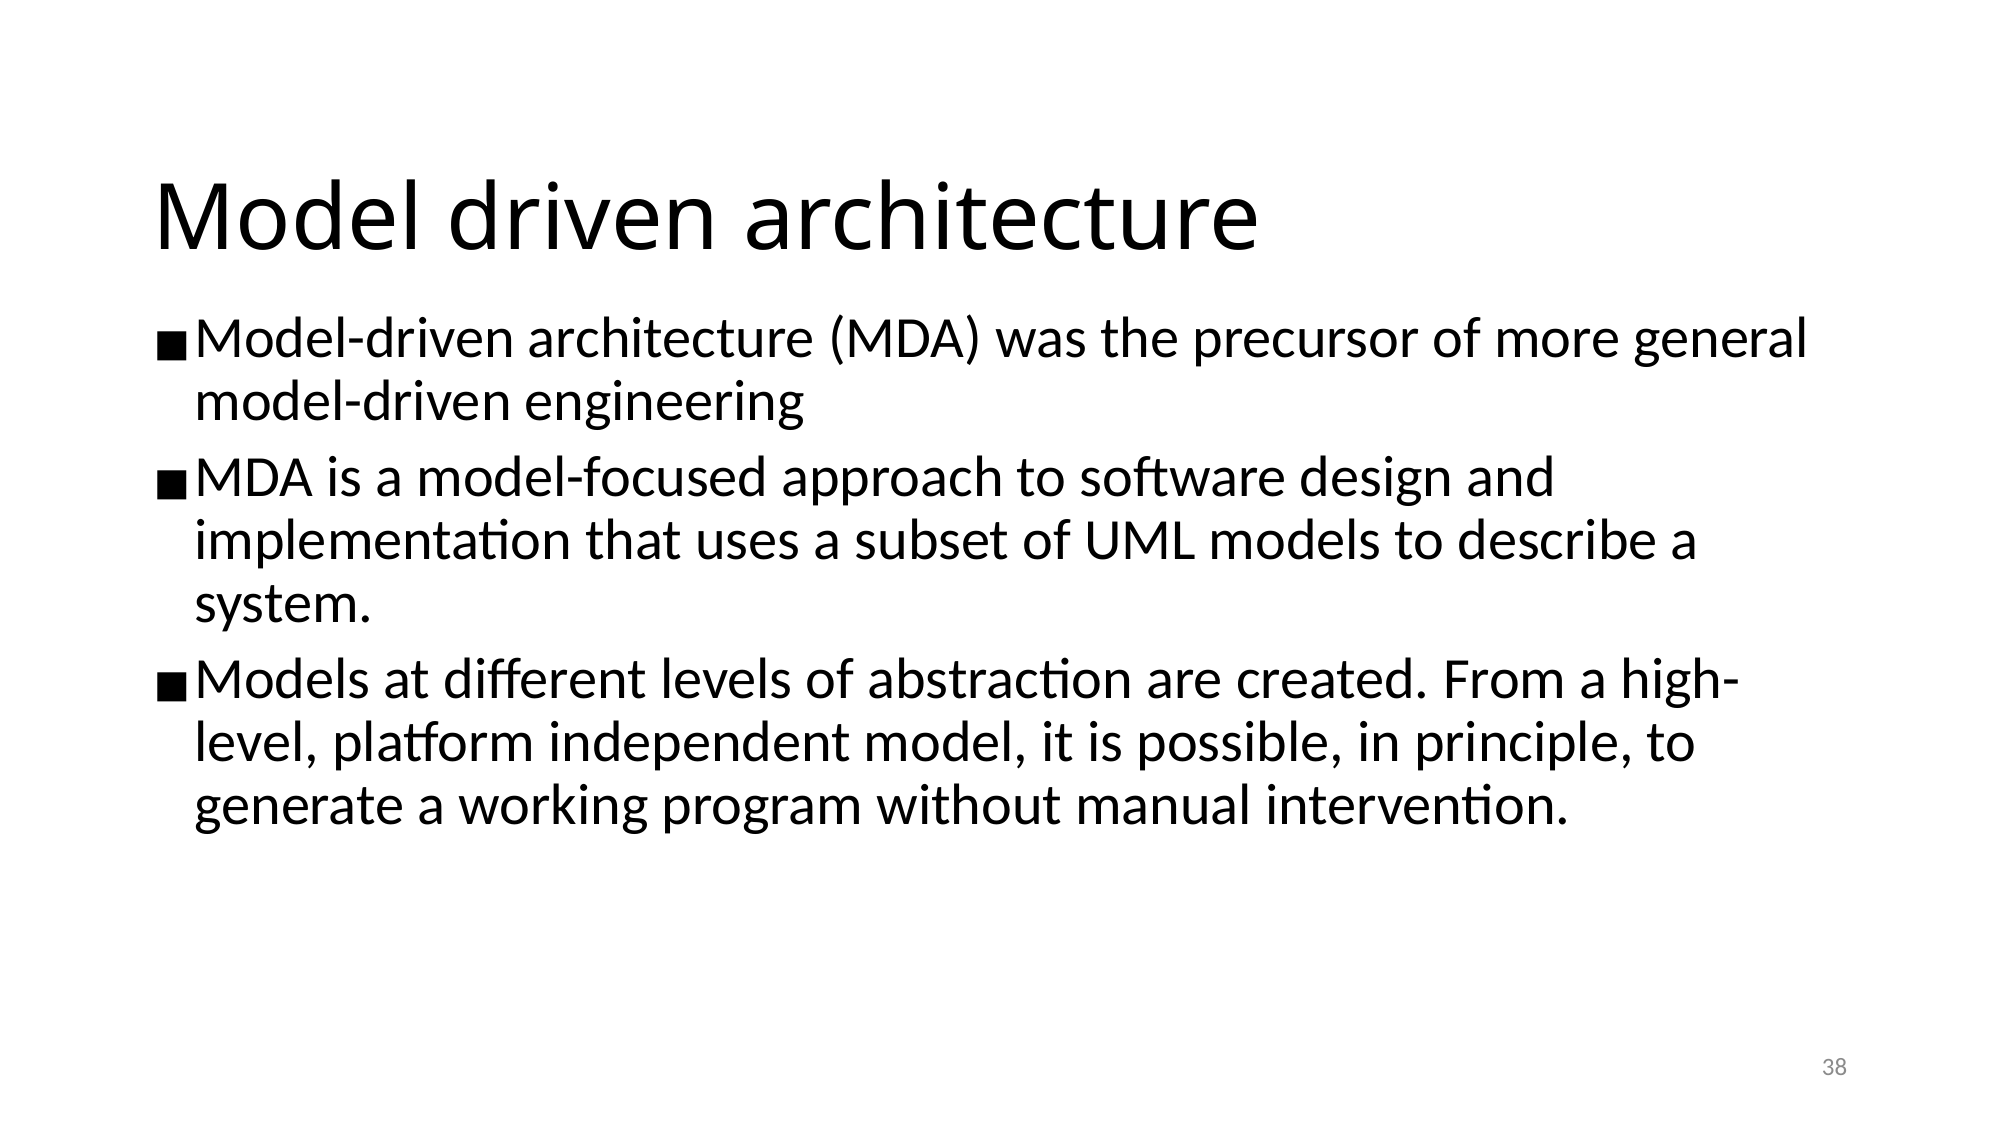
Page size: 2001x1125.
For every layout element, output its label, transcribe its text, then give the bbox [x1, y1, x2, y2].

list Model-driven architecture (MDA) was the precursor of more general model-driven engineering MDA is a model-focused approach to software design and implementation that uses a subset of UML models to describe a system. Models at different levels of abstraction are created. From a high-level, platform independent model, it is possible, in principle, to generate a working program without manual intervention. [137, 299, 1863, 1014]
title Model driven architecture [137, 59, 1863, 278]
slide_number 38 [1412, 1042, 1863, 1103]
